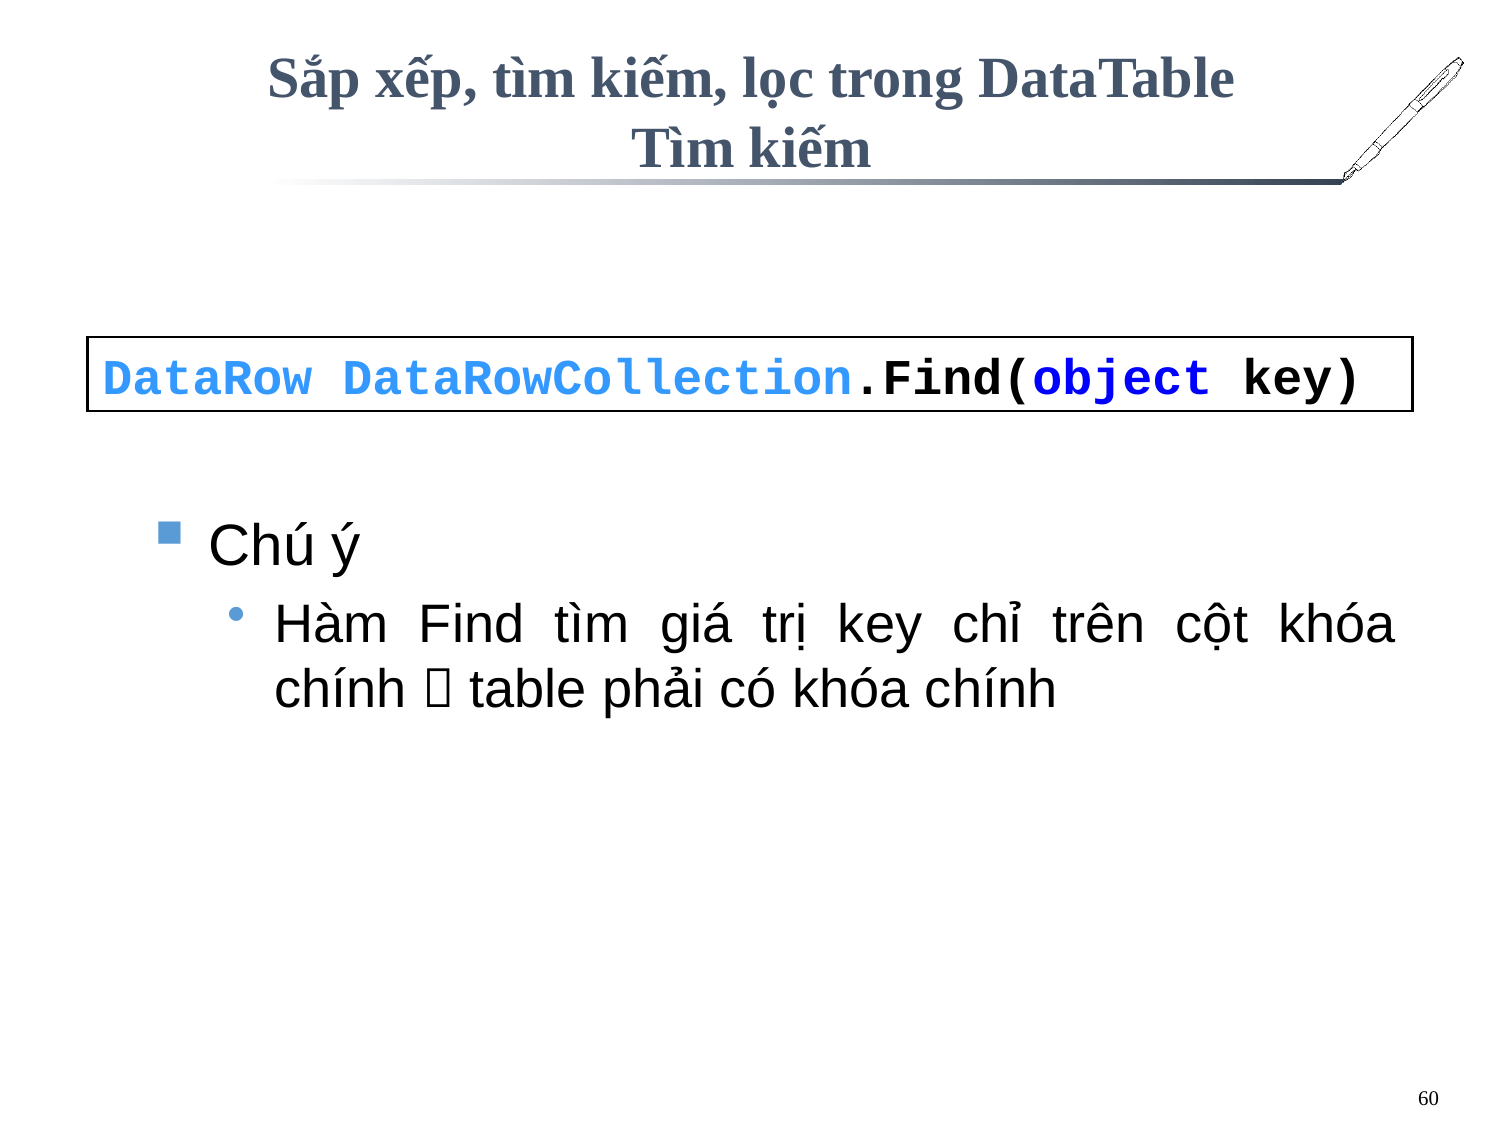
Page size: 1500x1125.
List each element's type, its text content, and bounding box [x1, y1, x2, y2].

text_box Chú ý Hàm Find tìm giá trị key chỉ trên cột khóa chính  table phải có khóa chính [137, 499, 1413, 1038]
title Sắp xếp, tìm kiếm, lọc trong DataTable Tìm kiếm [48, 57, 1455, 162]
slide_number 60 [1103, 1077, 1455, 1113]
text_box DataRow DataRowCollection.Find(object key) [87, 336, 1413, 412]
picture [1335, 54, 1473, 192]
